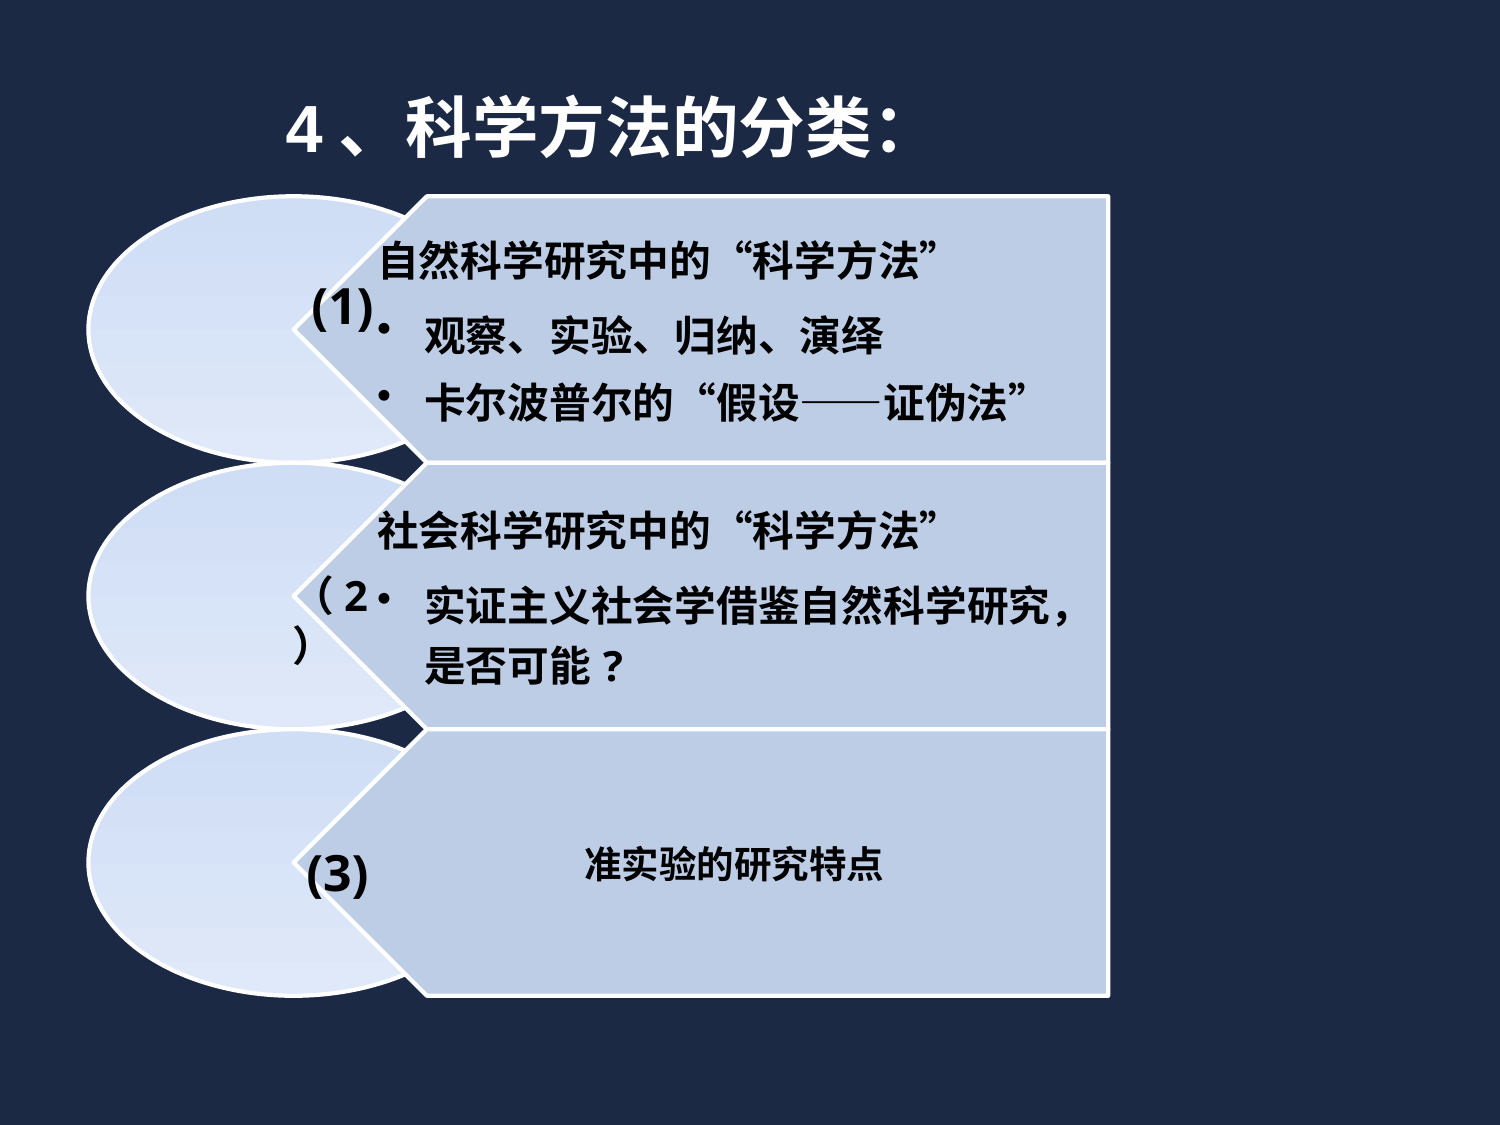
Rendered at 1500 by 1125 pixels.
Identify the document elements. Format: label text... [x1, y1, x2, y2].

text_box 4、科学方法的分类： [270, 78, 955, 173]
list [88, 195, 1314, 996]
